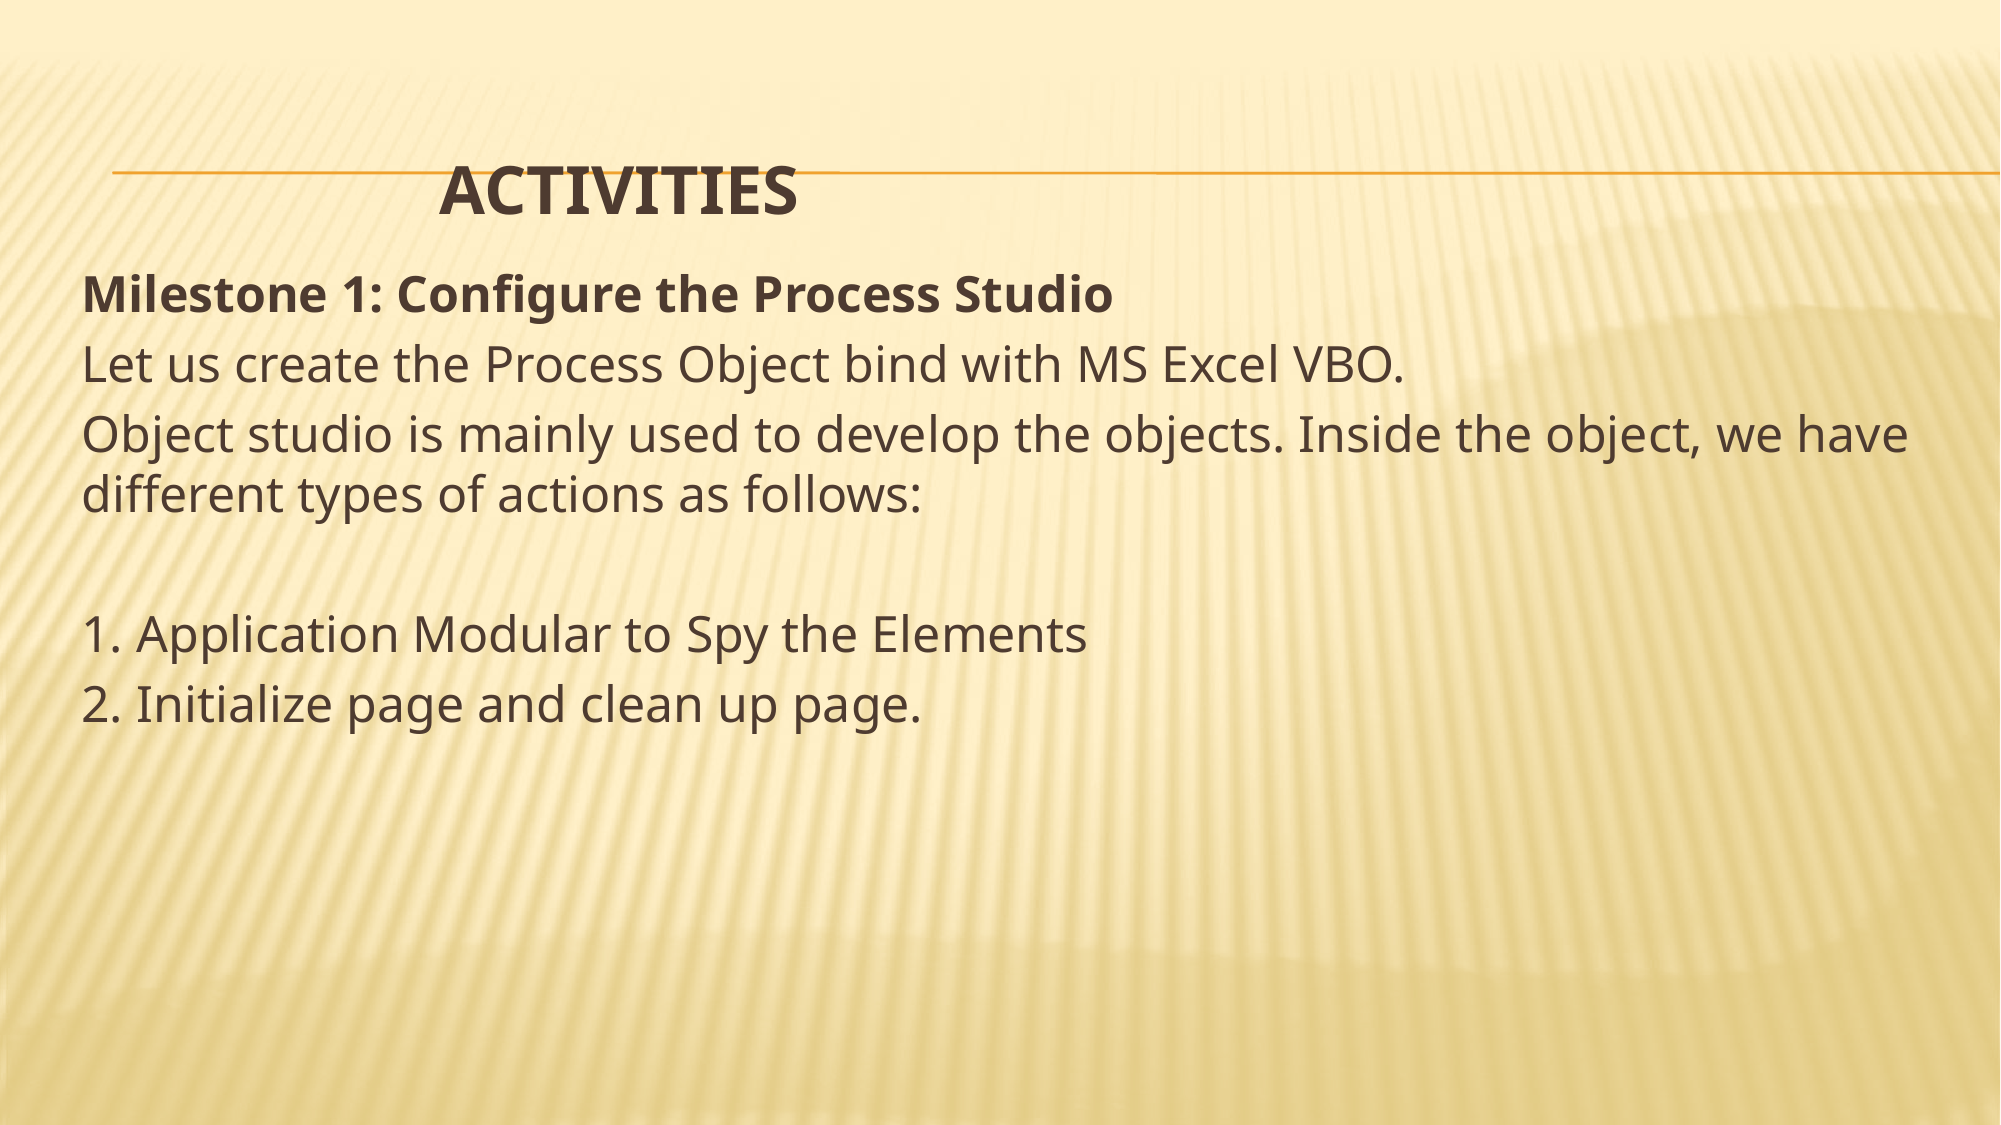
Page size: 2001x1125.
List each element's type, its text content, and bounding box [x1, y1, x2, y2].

list Milestone 1: Configure the Process Studio Let us create the Process Object bind with MS Excel VBO. Object studio is mainly used to develop the objects. Inside the object, we have different types of actions as follows: 1. Application Modular to Spy the Elements 2. Initialize page and clean up page. [66, 254, 1967, 998]
title ACTIVITIES [424, 119, 841, 254]
